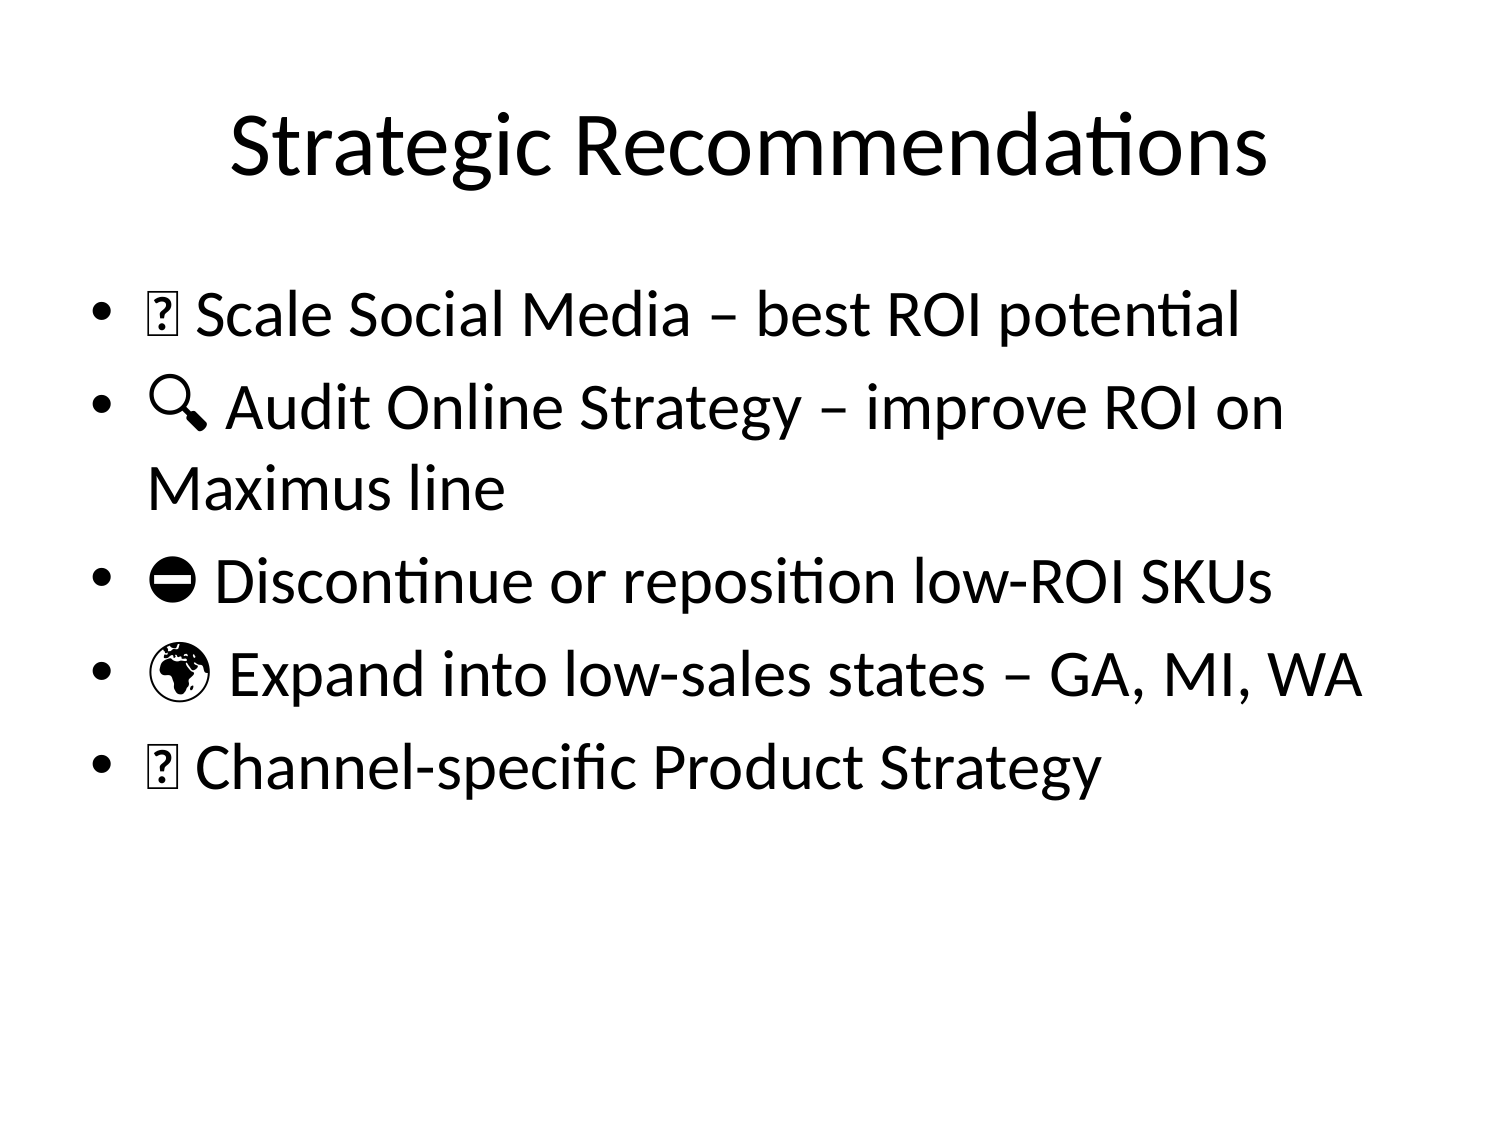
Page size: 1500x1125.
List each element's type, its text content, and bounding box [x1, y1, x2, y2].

list ✅ Scale Social Media – best ROI potential 🔍 Audit Online Strategy – improve ROI on Maximus line ⛔ Discontinue or reposition low-ROI SKUs 🌍 Expand into low-sales states – GA, MI, WA 🎯 Channel-specific Product Strategy [75, 262, 1425, 1005]
title Strategic Recommendations [75, 45, 1425, 233]
